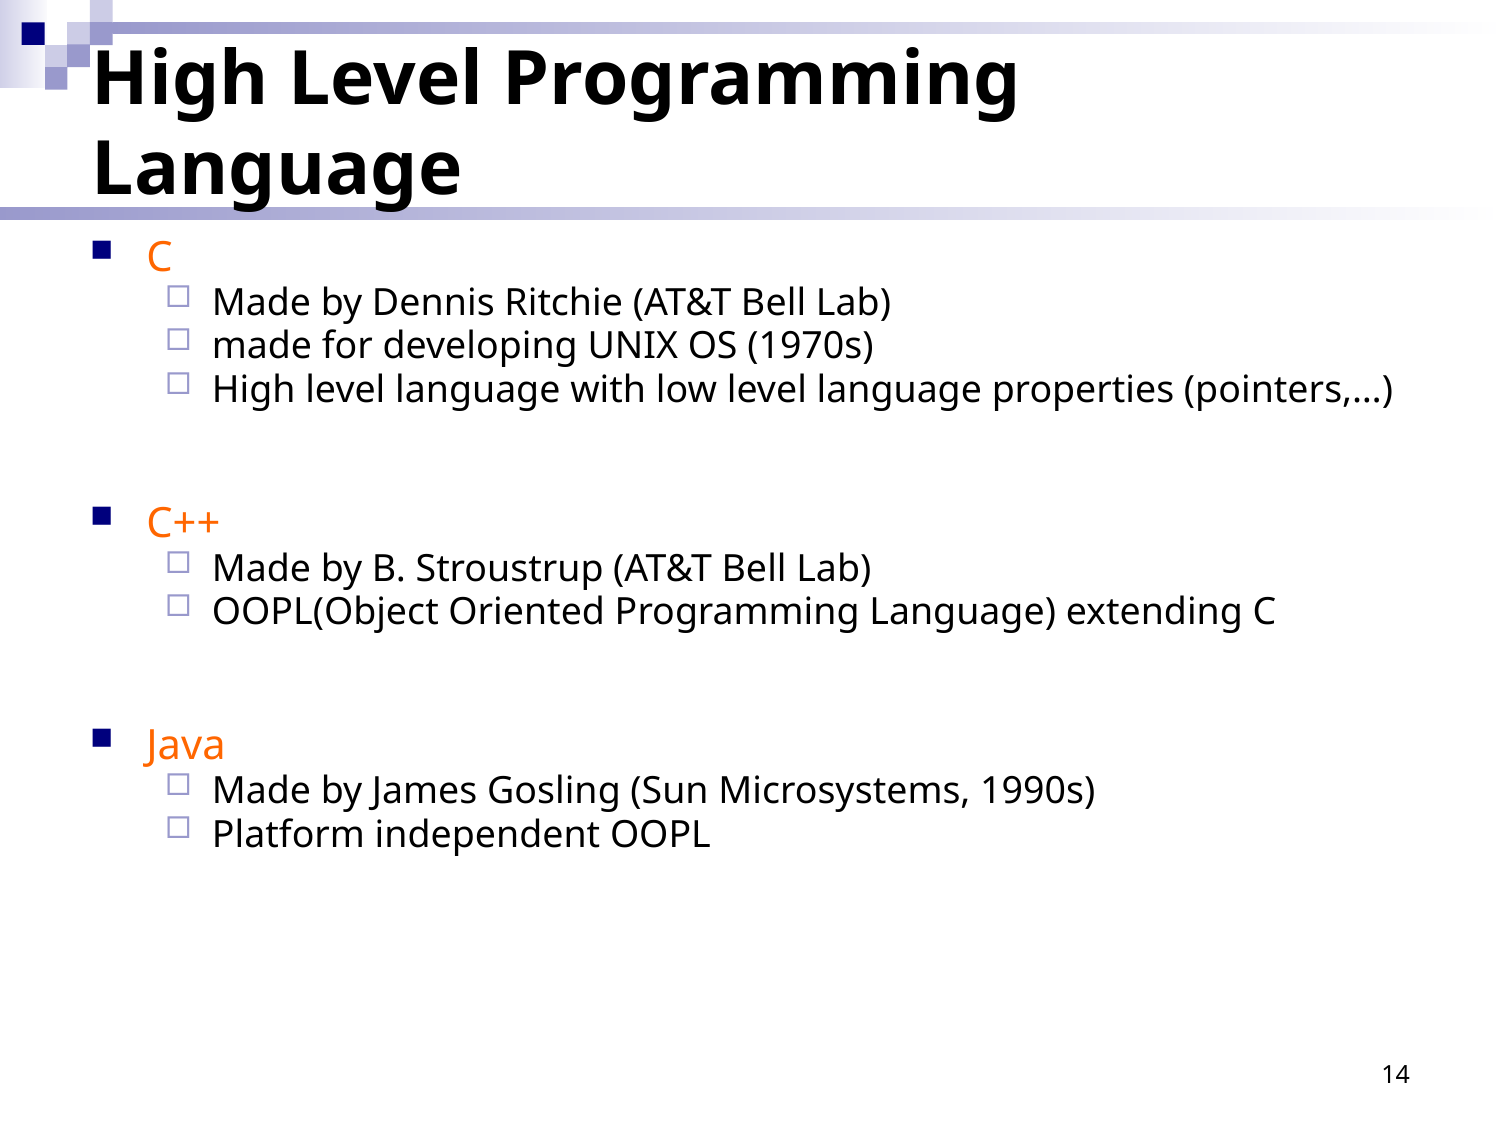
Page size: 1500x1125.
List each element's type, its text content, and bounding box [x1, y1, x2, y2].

slide_number 14 [1074, 1024, 1426, 1101]
list C Made by Dennis Ritchie (AT&T Bell Lab) made for developing UNIX OS (1970s) High level language with low level language properties (pointers,…) C++ Made by B. Stroustrup (AT&T Bell Lab) OOPL(Object Oriented Programming Language) extending C Java Made by James Gosling (Sun Microsystems, 1990s) Platform independent OOPL [75, 231, 1425, 1024]
title High Level Programming Language [76, 42, 1427, 197]
